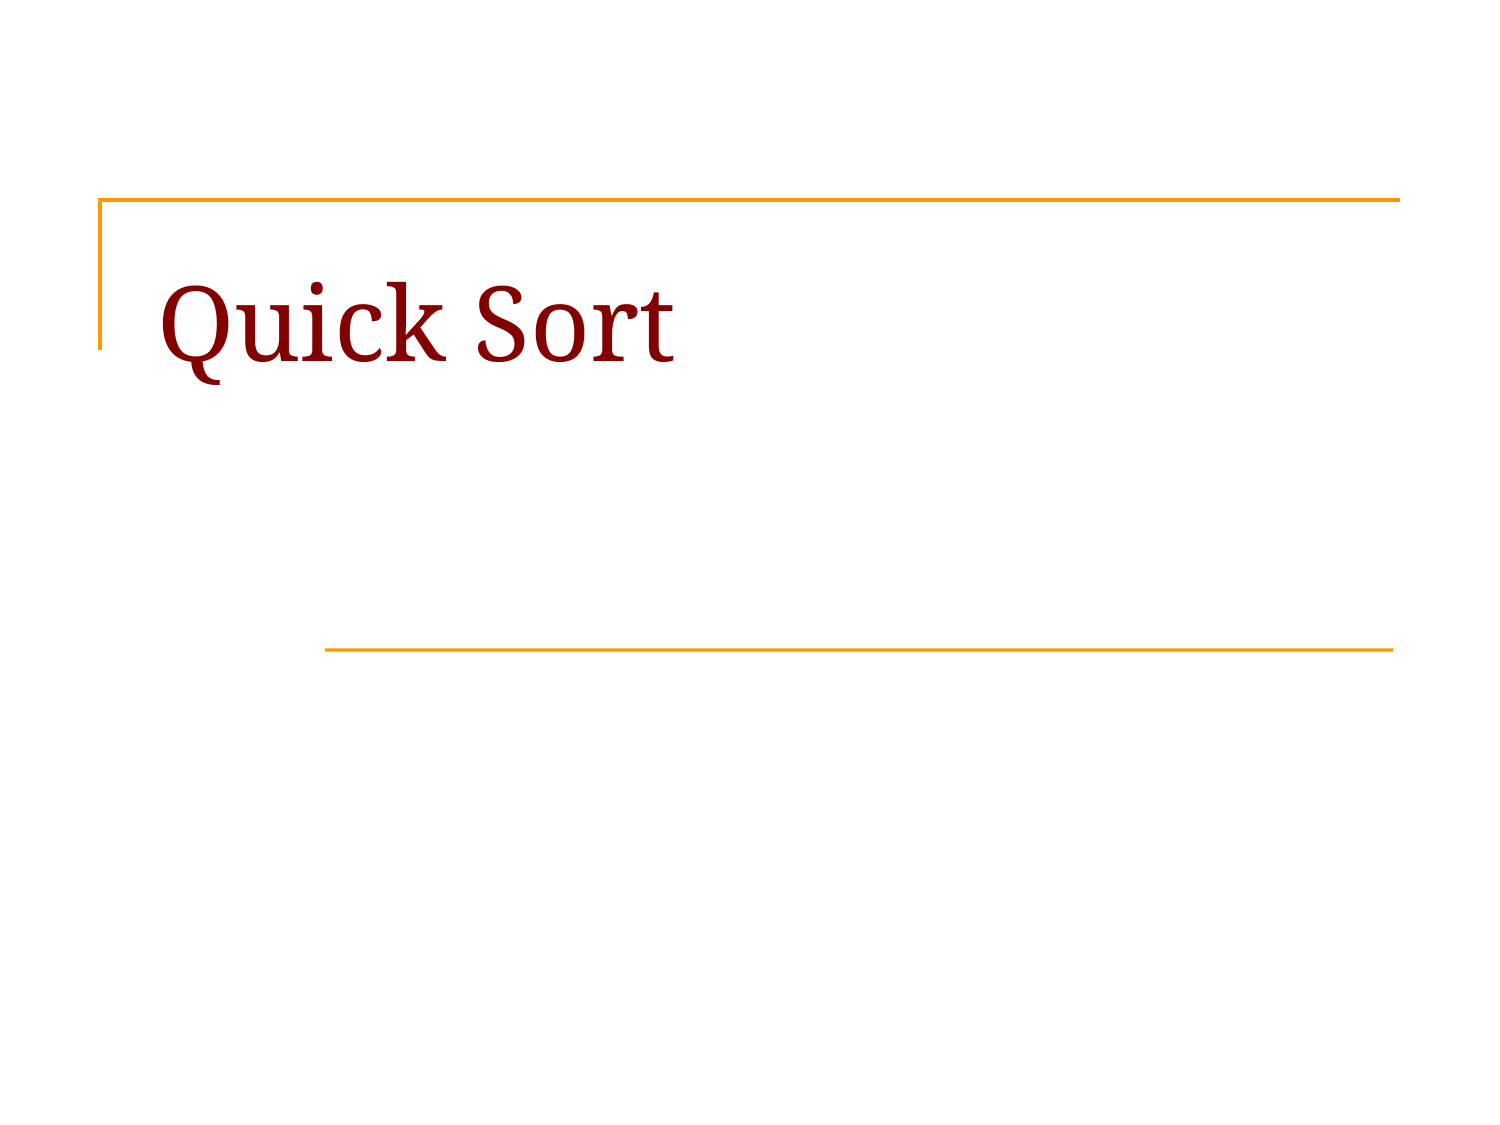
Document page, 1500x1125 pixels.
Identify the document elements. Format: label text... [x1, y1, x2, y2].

title Quick Sort [149, 249, 1401, 538]
